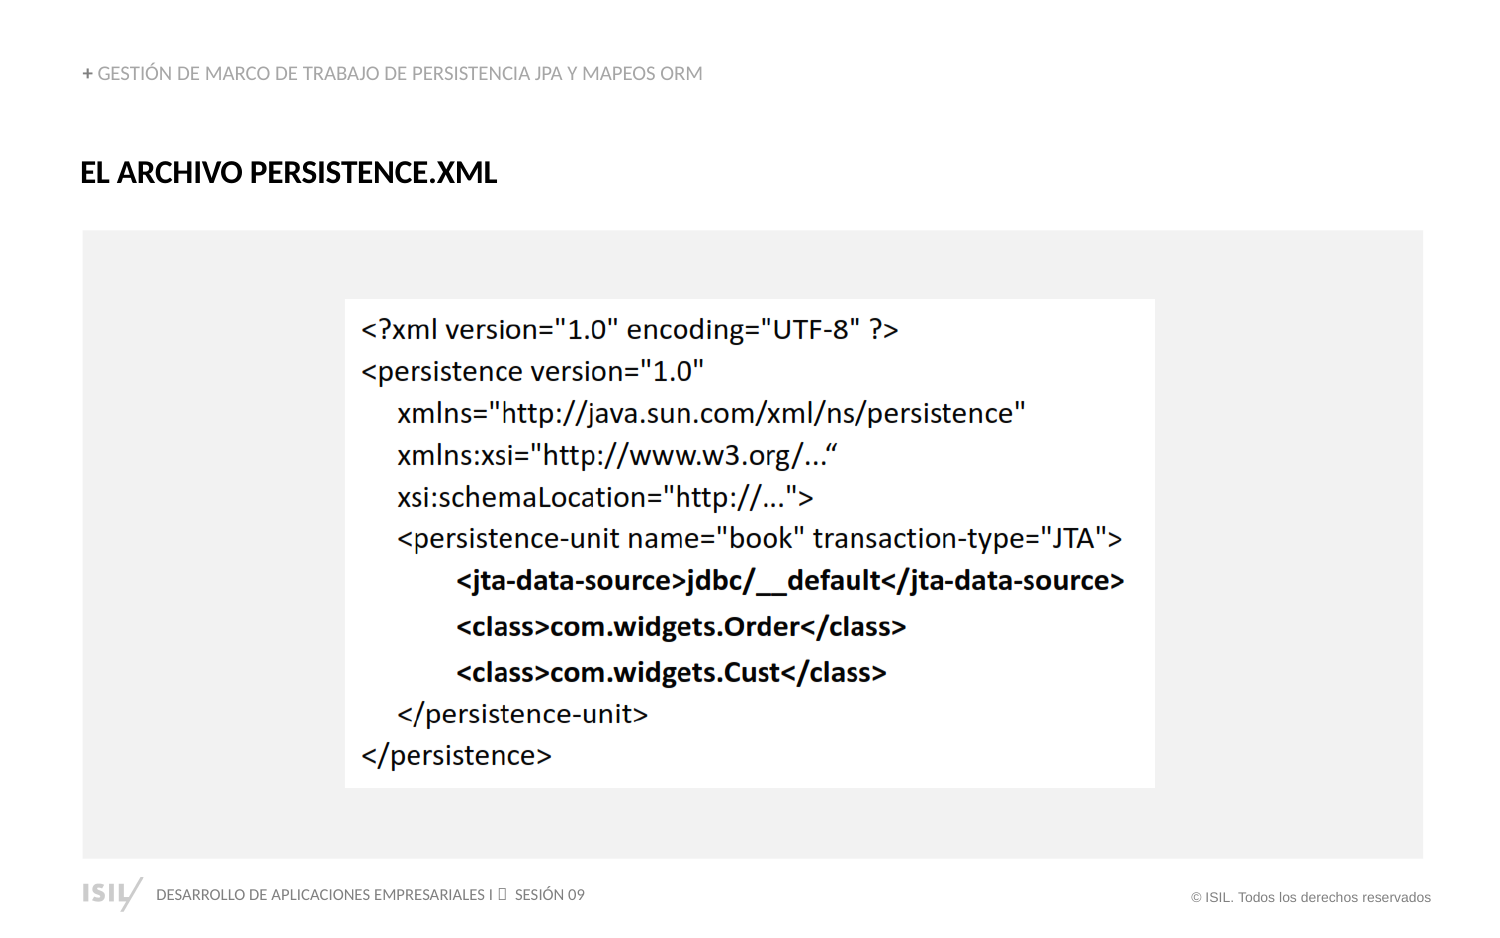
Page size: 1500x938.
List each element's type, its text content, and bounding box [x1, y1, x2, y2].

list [344, 299, 1156, 788]
text_box + GESTIÓN DE MARCO DE TRABAJO DE PERSISTENCIA JPA Y MAPEOS ORM [82, 61, 1026, 85]
text_box EL ARCHIVO PERSISTENCE.XML [79, 149, 1420, 190]
text_box [80, 228, 1425, 861]
